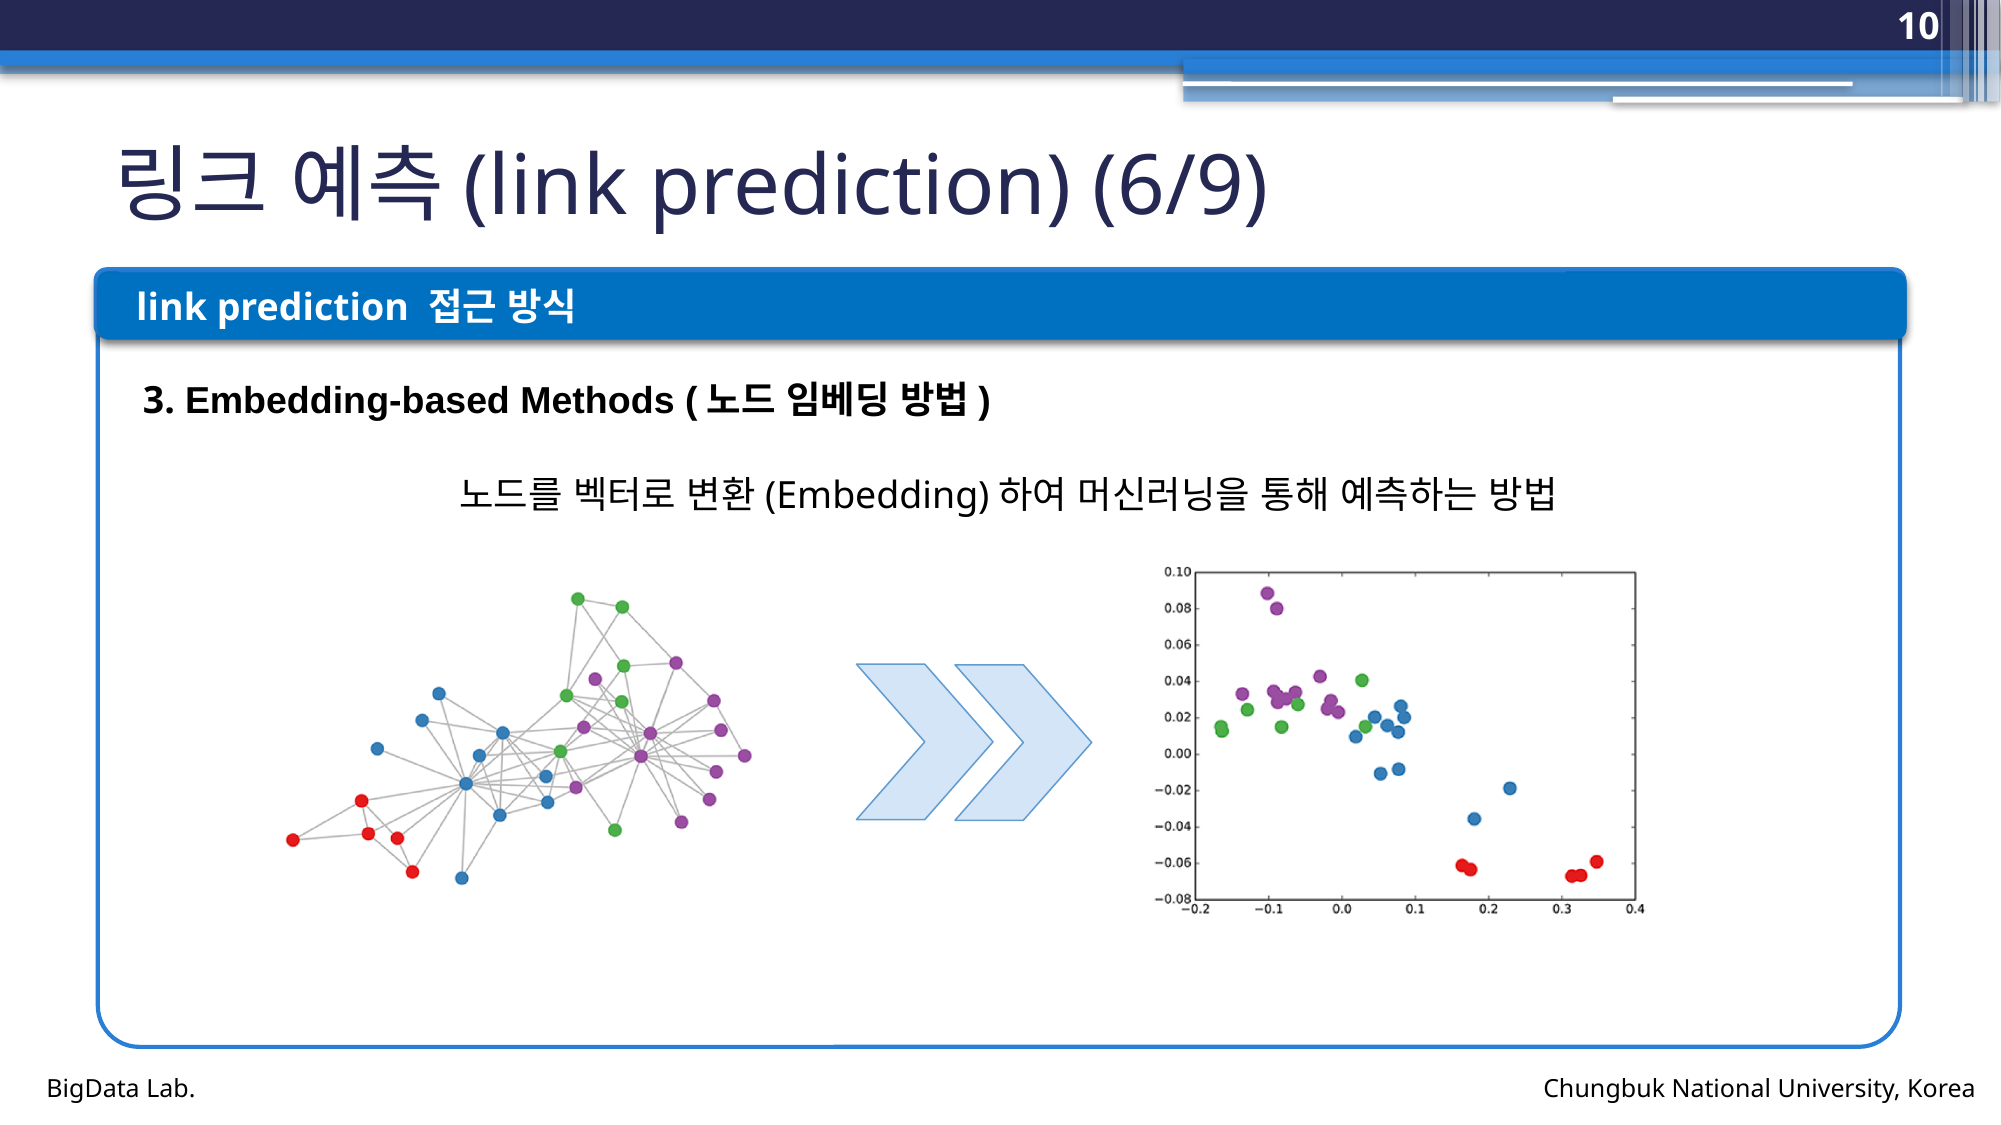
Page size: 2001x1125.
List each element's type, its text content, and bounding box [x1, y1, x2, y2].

title 링크 예측(link prediction) (6/9) [99, 93, 1900, 267]
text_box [856, 663, 1092, 821]
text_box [95, 347, 1905, 1048]
picture [270, 531, 795, 892]
picture [1135, 562, 1660, 923]
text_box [97, 272, 1907, 340]
slide_number 10 [1788, 0, 1955, 61]
